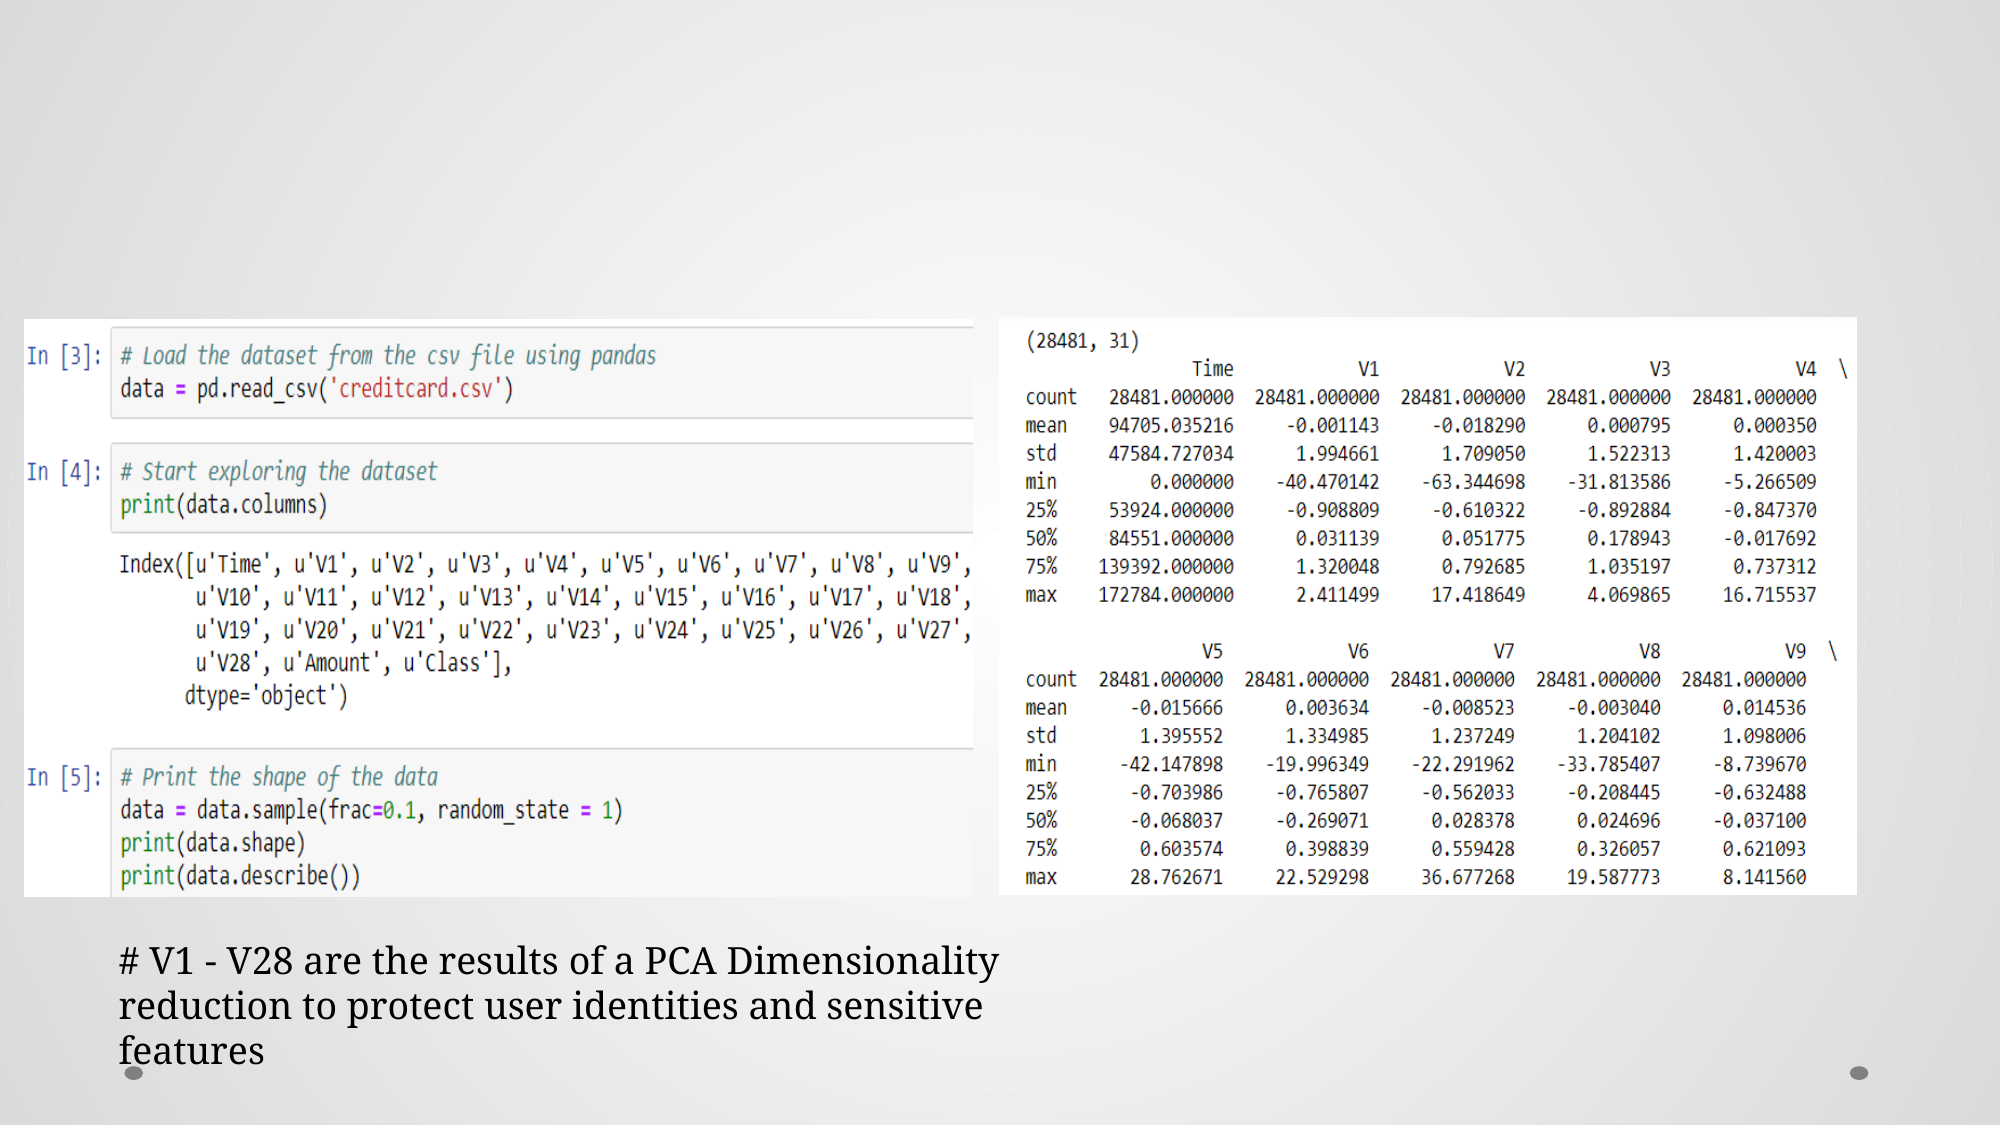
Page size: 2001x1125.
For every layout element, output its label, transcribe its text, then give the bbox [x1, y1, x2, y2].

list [24, 319, 974, 897]
text_box # V1 - V28 are the results of a PCA Dimensionality reduction to protect user identities and sensitive features [103, 929, 1104, 1080]
picture [999, 317, 1857, 895]
